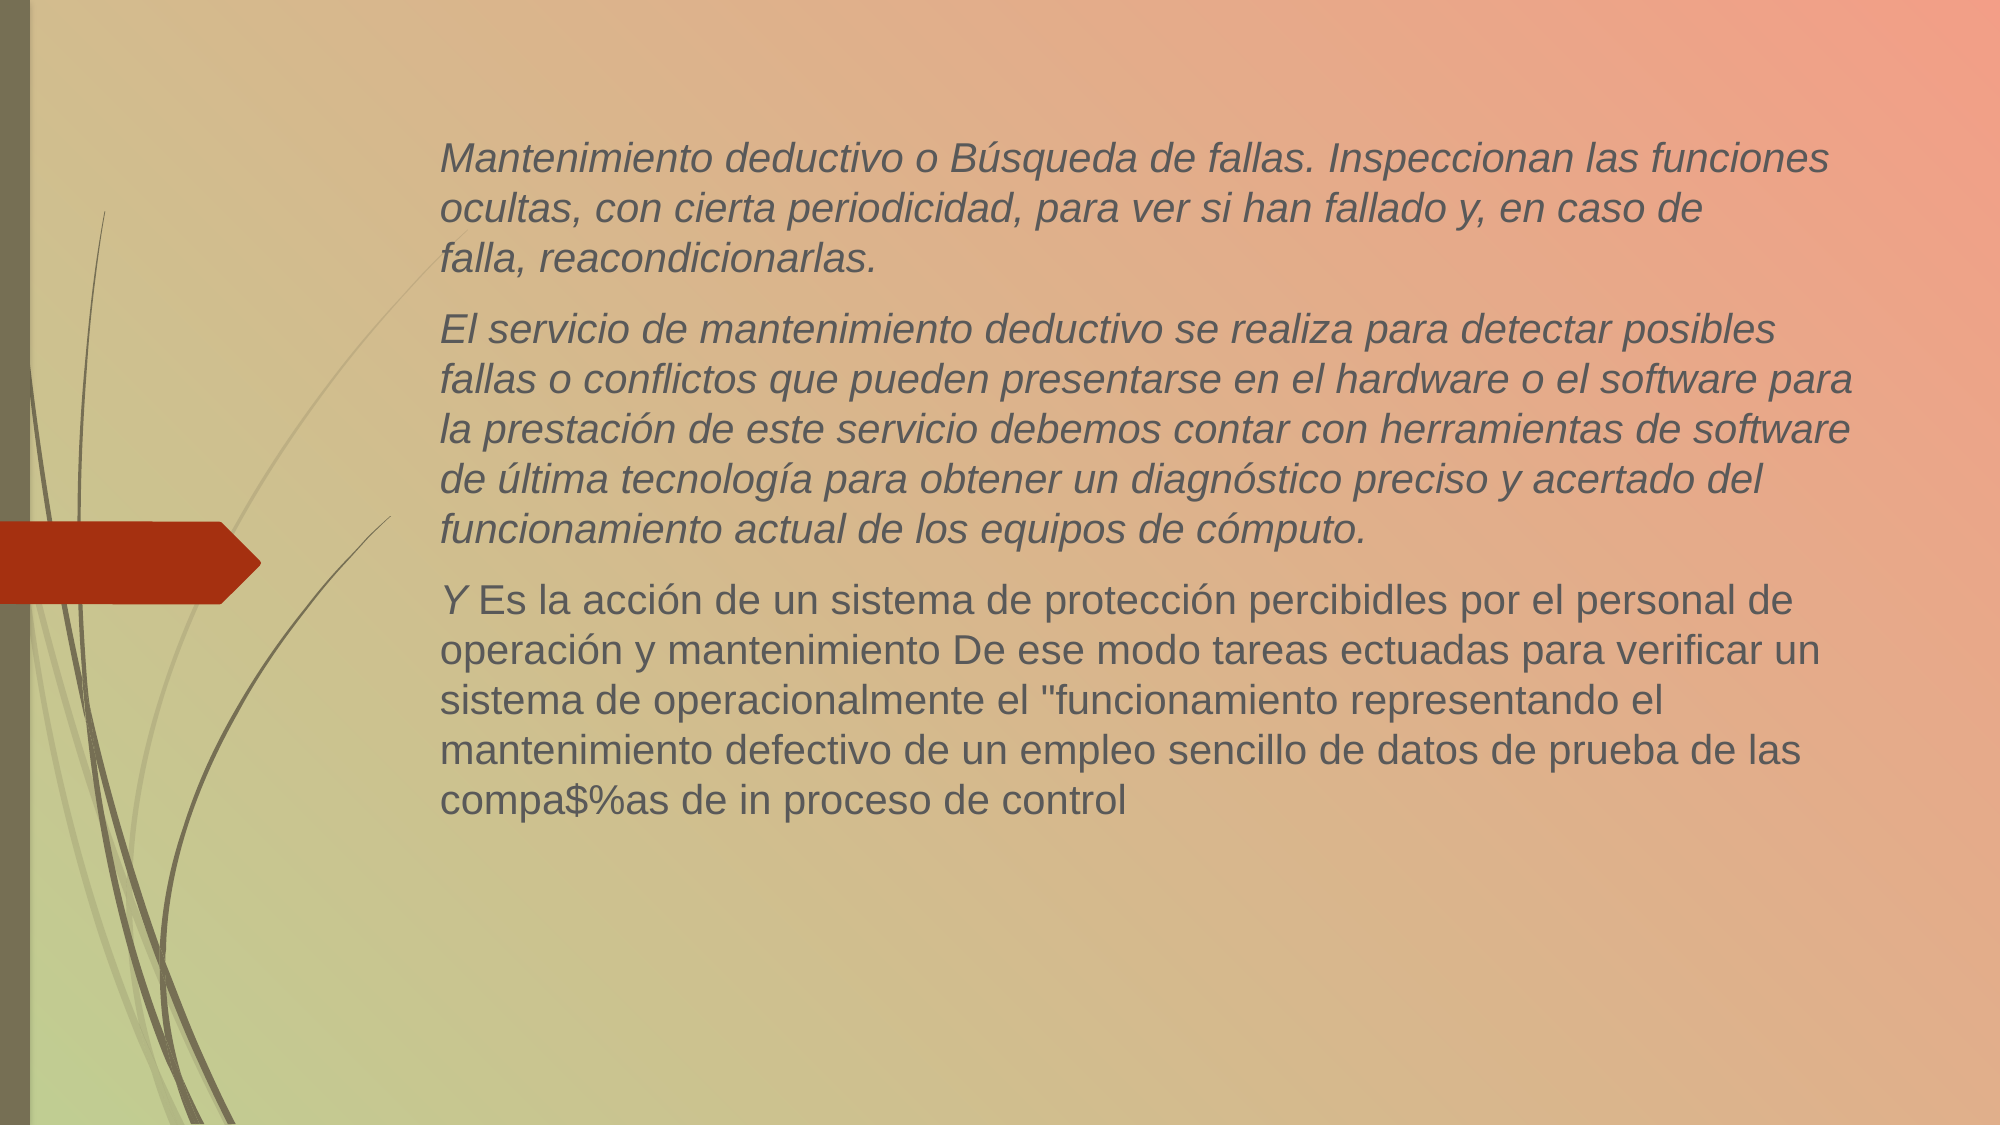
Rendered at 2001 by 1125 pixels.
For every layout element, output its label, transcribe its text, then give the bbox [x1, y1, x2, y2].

list Mantenimiento deductivo o Búsqueda de fallas. Inspeccionan las funciones ocultas, con cierta periodicidad, para ver si han fallado y, en caso de falla, reacondicionarlas. El servicio de mantenimiento deductivo se realiza para detectar posibles fallas o conflictos que pueden presentarse en el hardware o el software para la prestación de este servicio debemos contar con herramientas de software de última tecnología para obtener un diagnóstico preciso y acertado del funcionamiento actual de los equipos de cómputo. Y Es la acción de un sistema de protección percibidles por el personal de operación y mantenimiento De ese modo tareas ectuadas para verificar un sistema de operacionalmente el "funcionamiento representando el mantenimiento defectivo de un empleo sencillo de datos de prueba de las compa$%as de in proceso de control [424, 123, 1888, 919]
